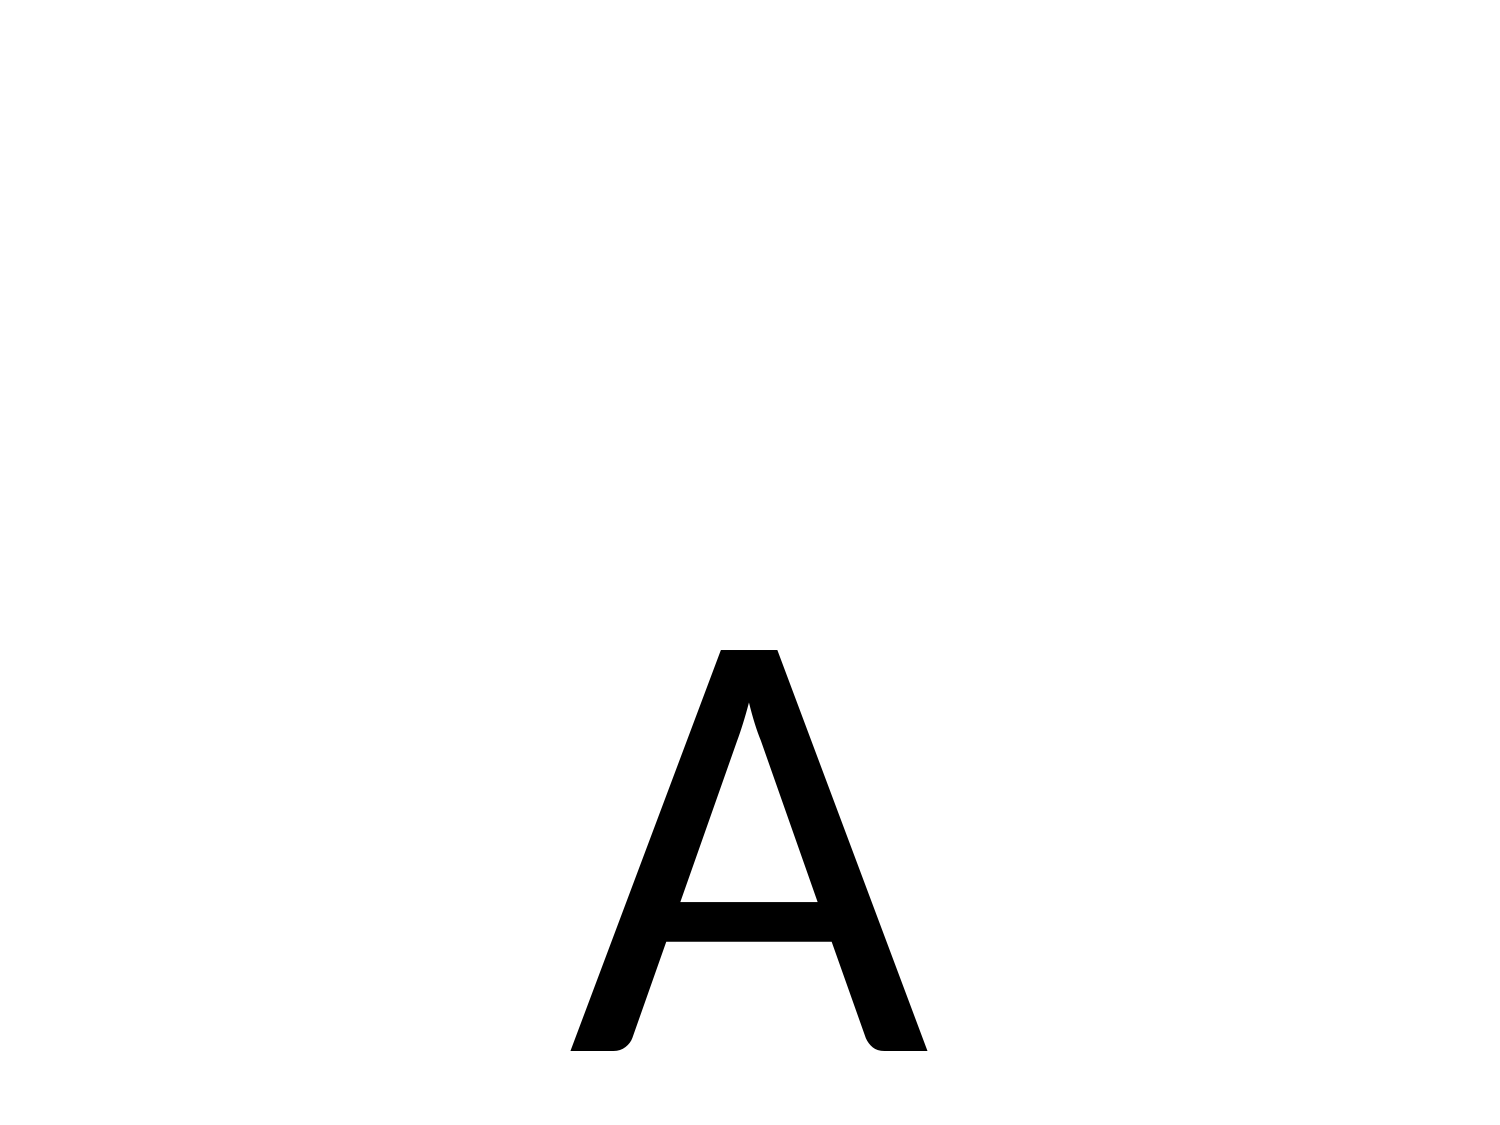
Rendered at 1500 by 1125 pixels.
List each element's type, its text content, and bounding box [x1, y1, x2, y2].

title A [112, 680, 1388, 922]
